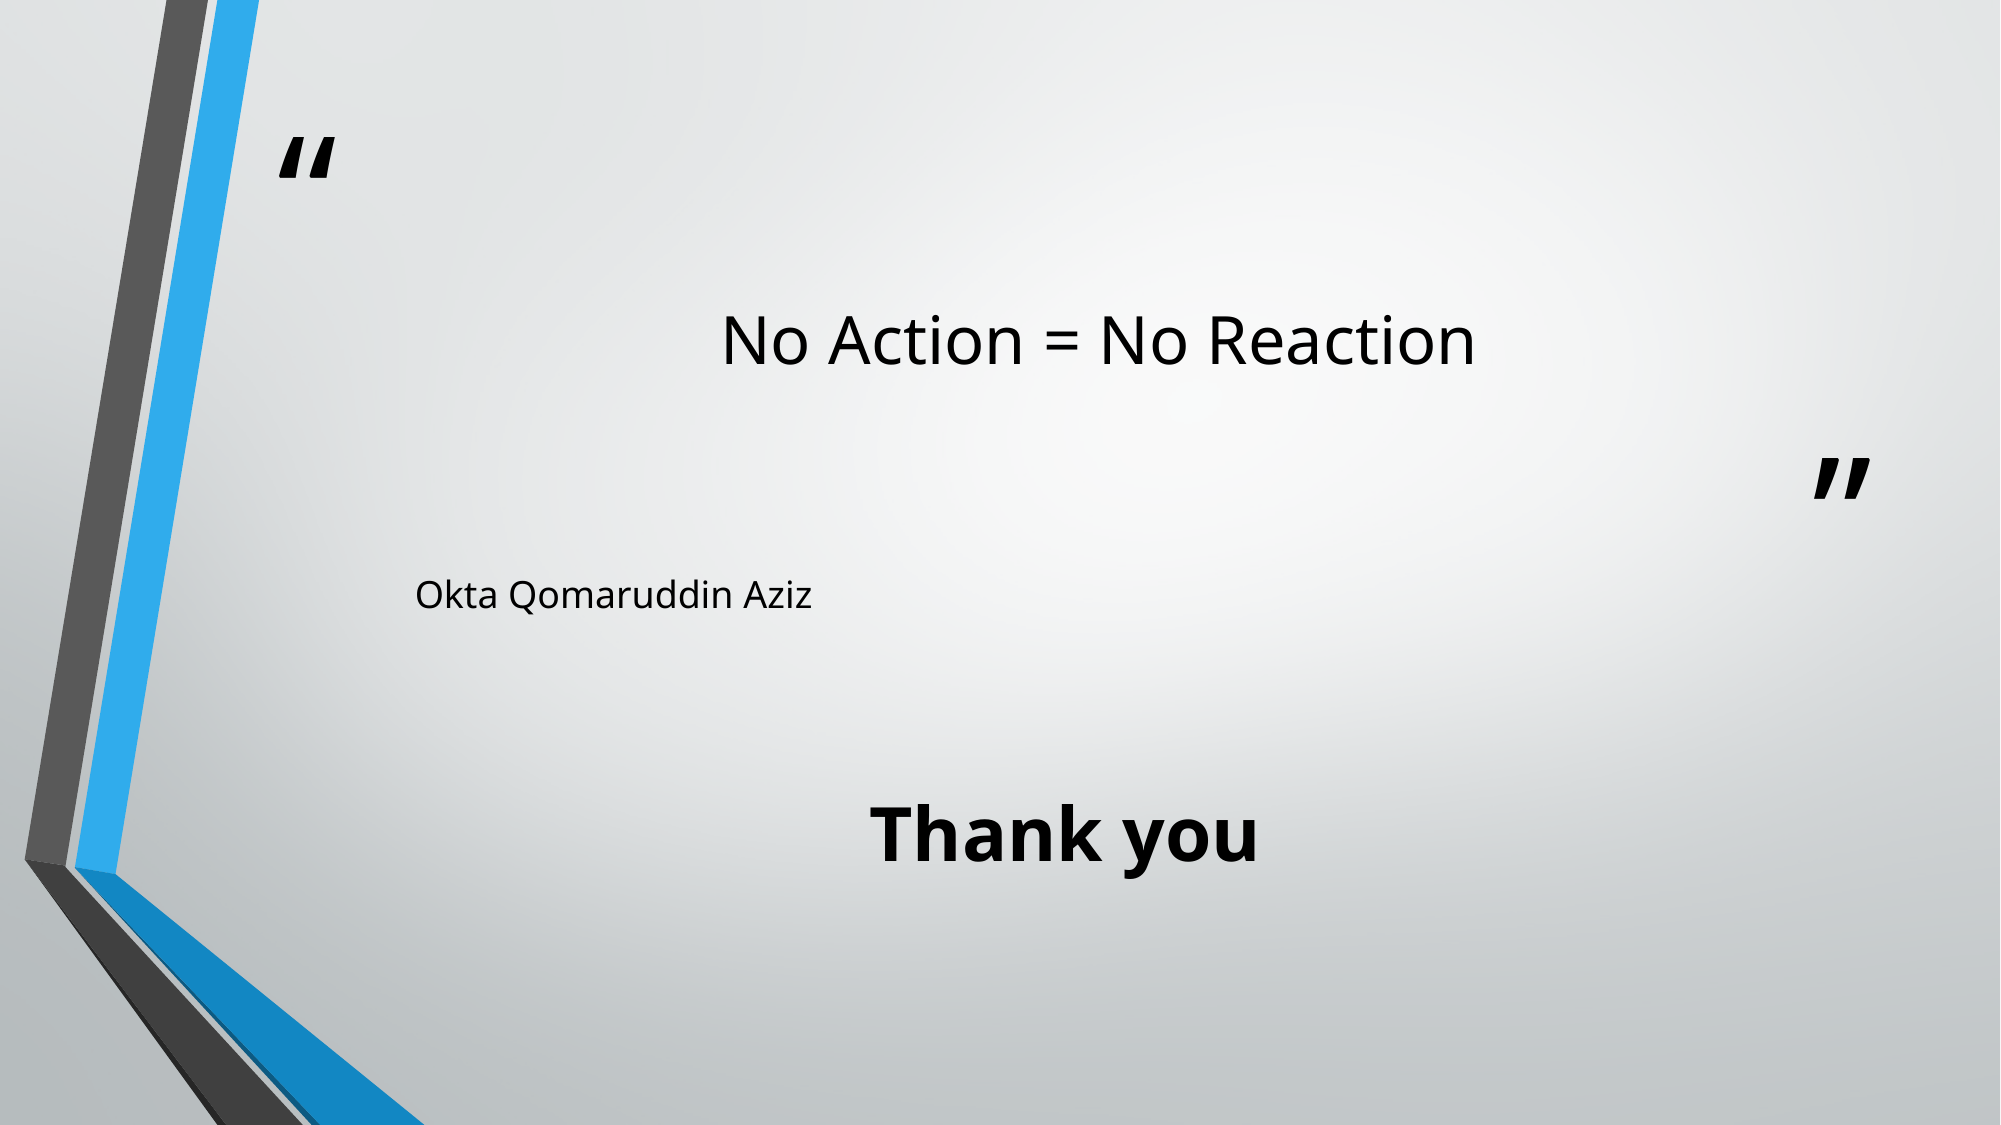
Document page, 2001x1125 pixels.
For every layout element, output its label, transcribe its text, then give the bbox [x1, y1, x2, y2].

list Okta Qomaruddin Aziz [399, 562, 1800, 625]
list Thank you [243, 712, 1887, 950]
title No Action = No Reaction [362, 112, 1837, 563]
